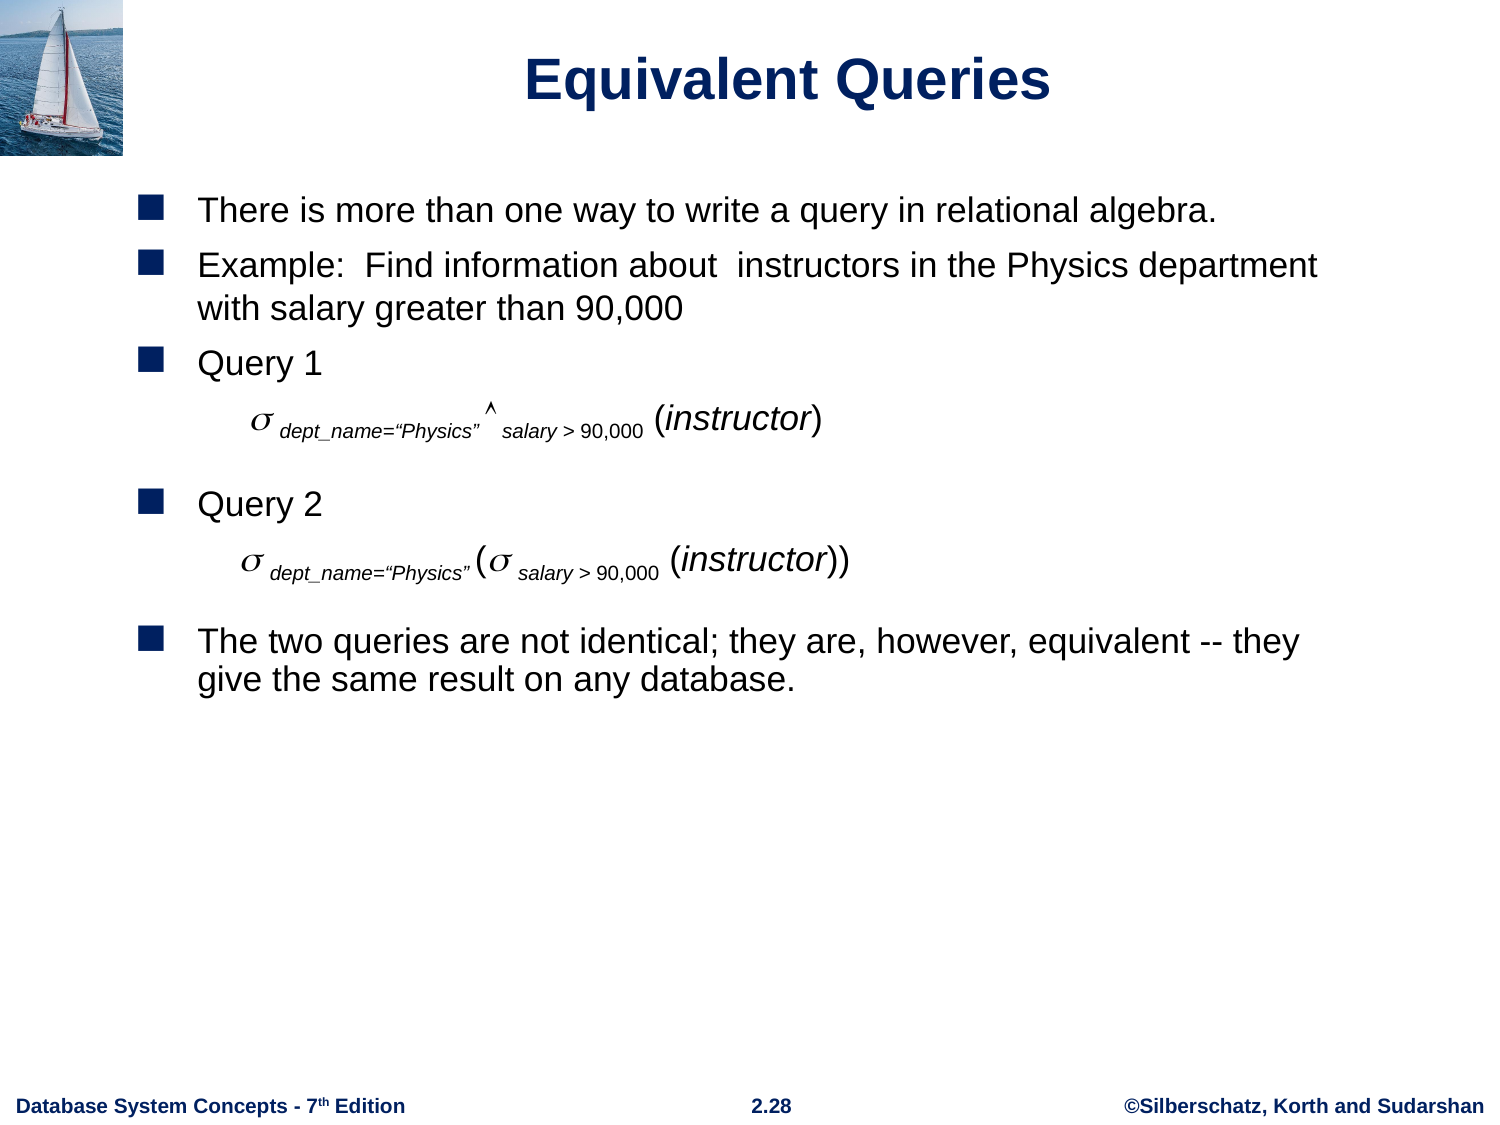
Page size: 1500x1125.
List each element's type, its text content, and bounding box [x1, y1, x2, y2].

list There is more than one way to write a query in relational algebra. Example: Find information about instructors in the Physics department with salary greater than 90,000 Query 1  dept_name=“Physics”  salary > 90,000 (instructor) Query 2  dept_name=“Physics” ( salary > 90,000 (instructor)) The two queries are not identical; they are, however, equivalent -- they give the same result on any database. [126, 179, 1387, 946]
picture [0, 0, 123, 156]
title Equivalent Queries [125, 18, 1452, 120]
